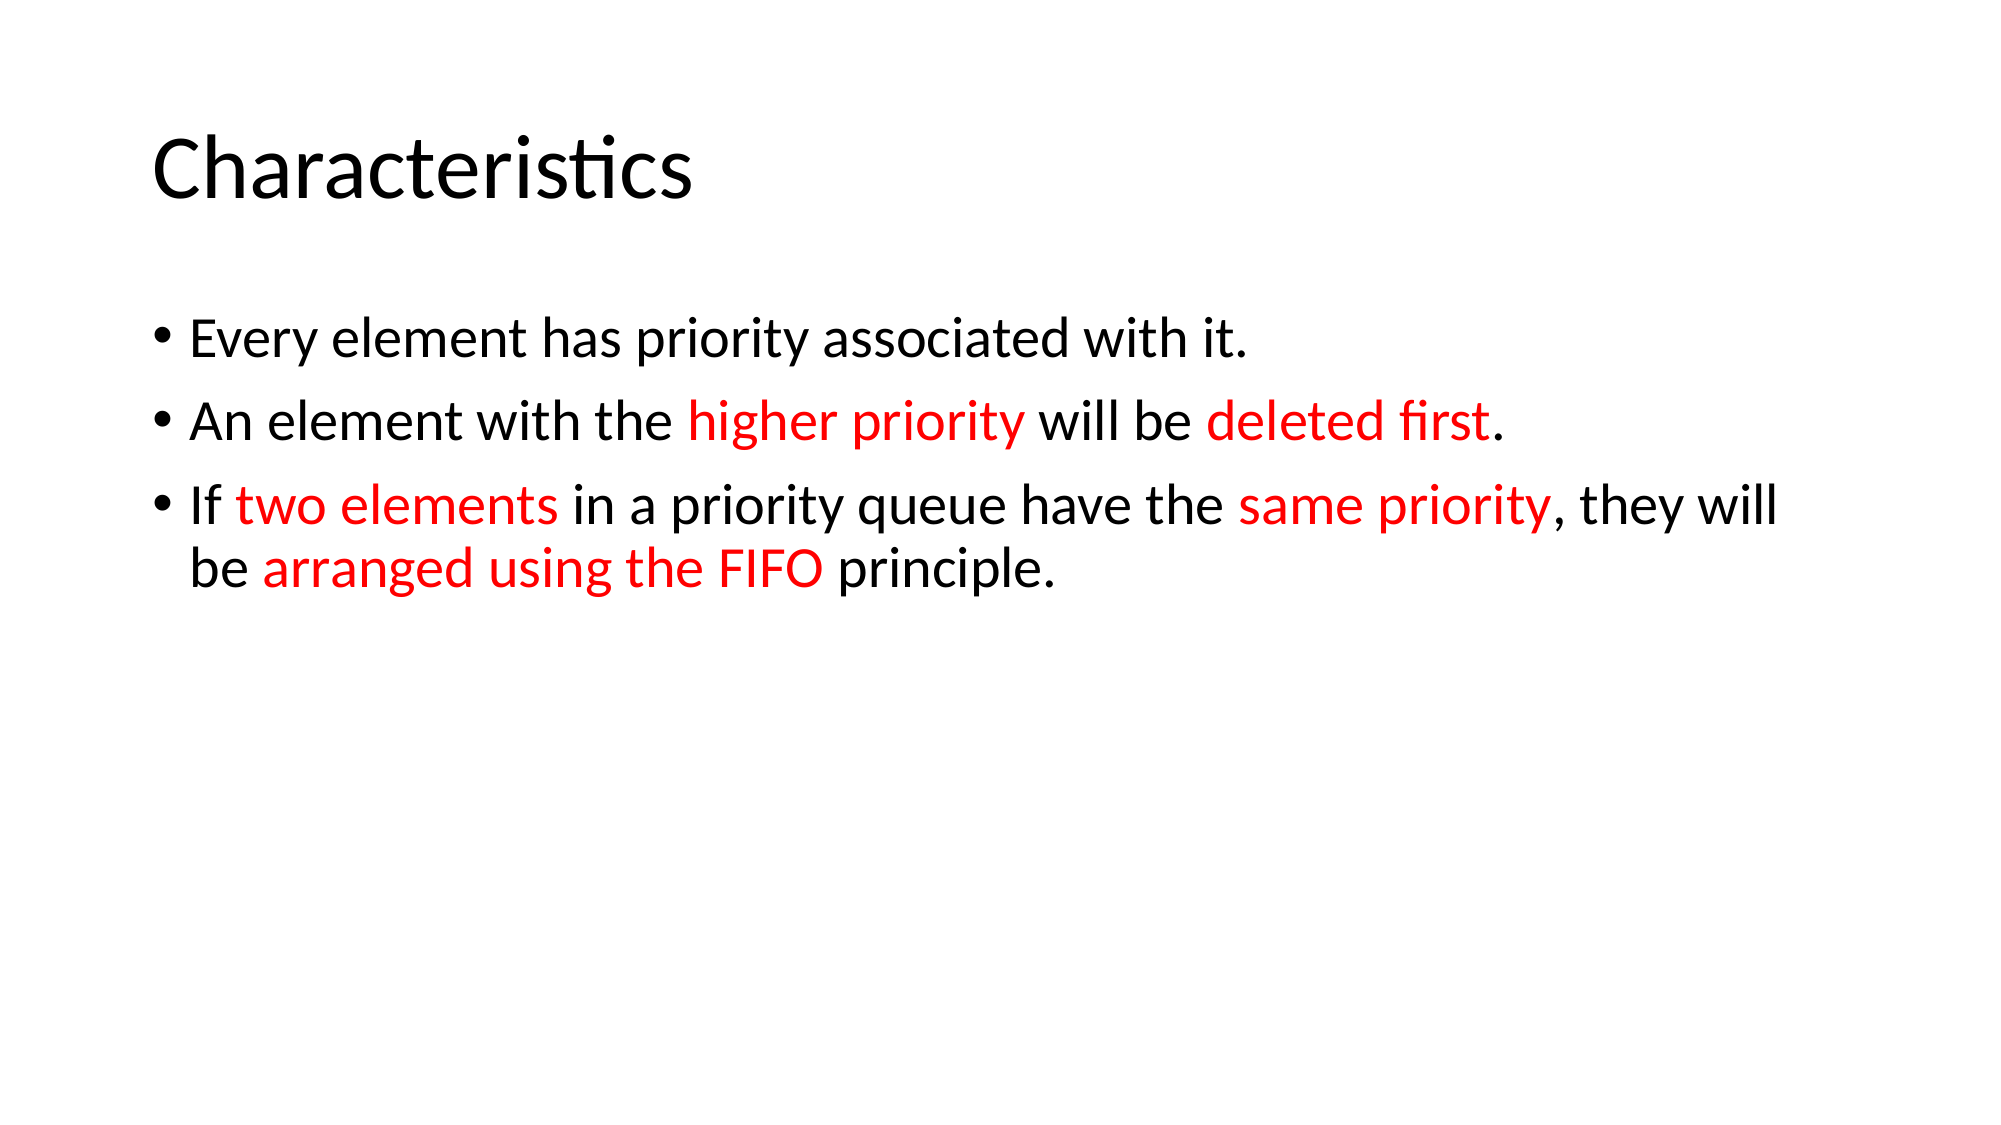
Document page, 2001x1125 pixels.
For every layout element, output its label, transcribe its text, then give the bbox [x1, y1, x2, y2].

list Every element has priority associated with it. An element with the higher priority will be deleted first. If two elements in a priority queue have the same priority, they will be arranged using the FIFO principle. [137, 299, 1863, 1014]
title Characteristics [137, 59, 1863, 278]
